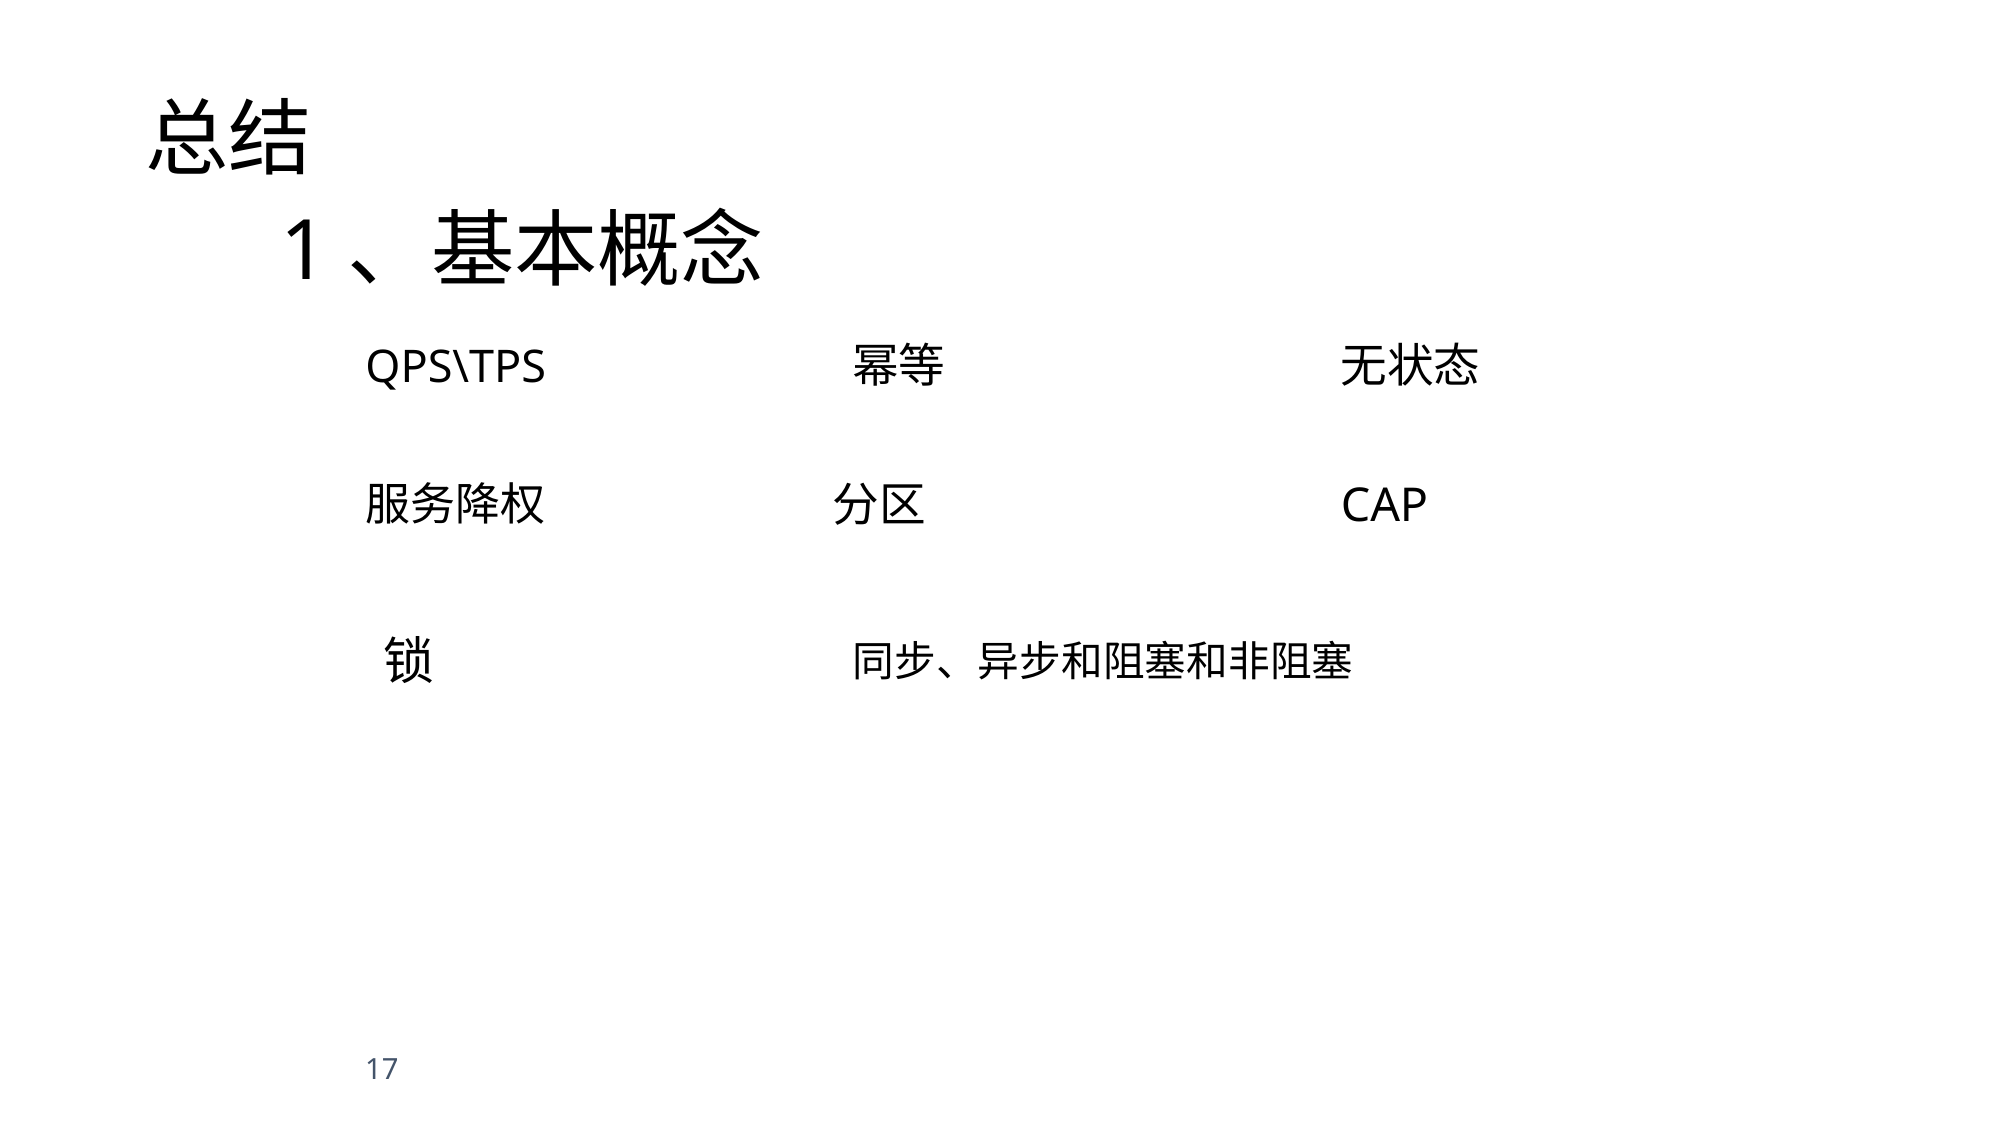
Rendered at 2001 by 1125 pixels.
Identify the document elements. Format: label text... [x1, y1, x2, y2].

text_box 同步、异步和阻塞和非阻塞 [837, 627, 1410, 698]
text_box 总结 [130, 86, 1275, 197]
text_box 锁 [368, 627, 714, 698]
text_box CAP [1325, 473, 1651, 539]
text_box 幂等 [837, 335, 1163, 401]
text_box 无状态 [1325, 335, 1651, 401]
text_box 1、基本概念 [265, 197, 1410, 308]
text_box [350, 1042, 676, 1103]
text_box QPS\TPS [350, 335, 676, 401]
text_box 服务降权 [350, 473, 676, 539]
text_box 分区 [817, 473, 1143, 539]
